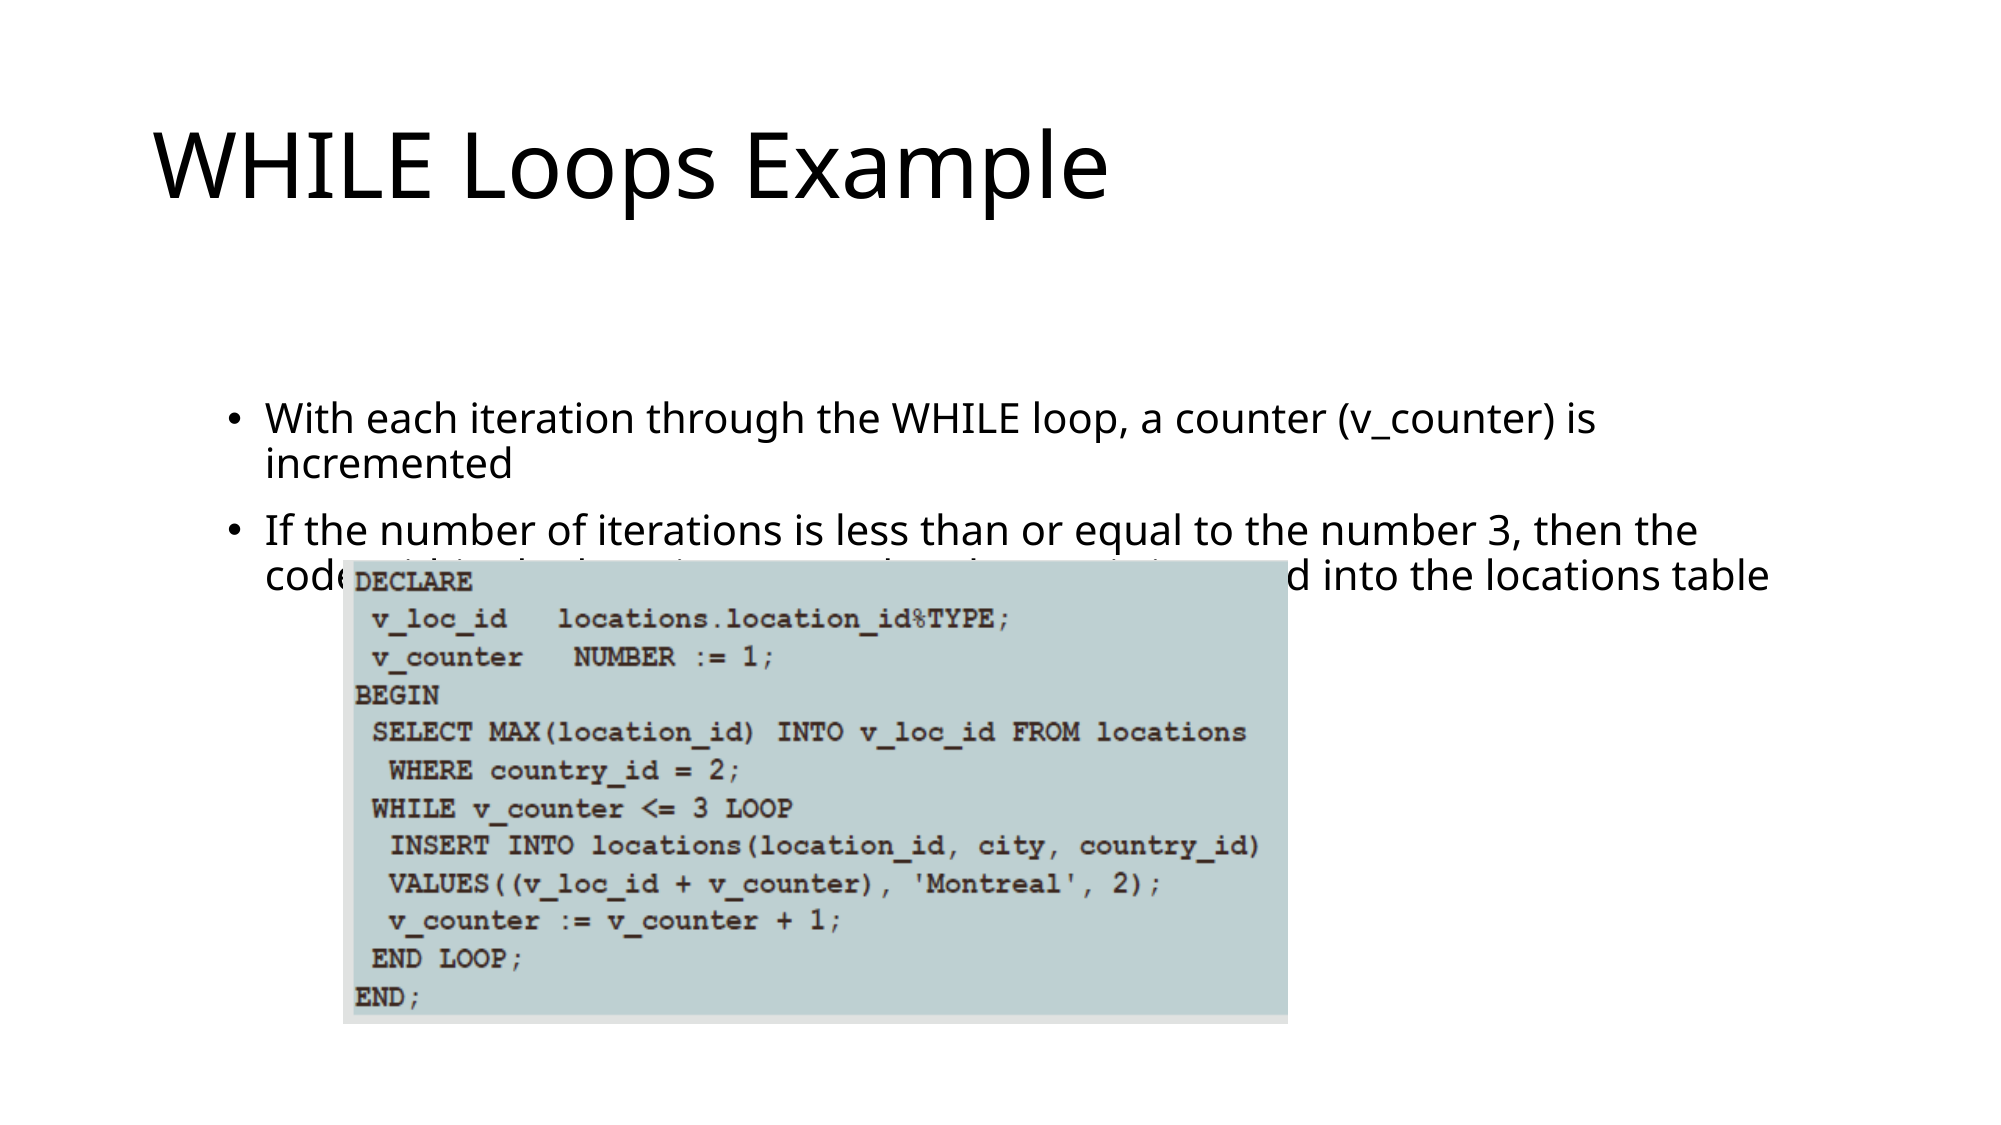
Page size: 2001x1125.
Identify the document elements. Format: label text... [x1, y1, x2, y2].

picture [343, 560, 1288, 1024]
list With each iteration through the WHILE loop, a counter (v_counter) is incremented If the number of iterations is less than or equal to the number 3, then the code within the loop is executed and a row is inserted into the locations table [212, 390, 1788, 935]
title WHILE Loops Example [137, 59, 1863, 278]
